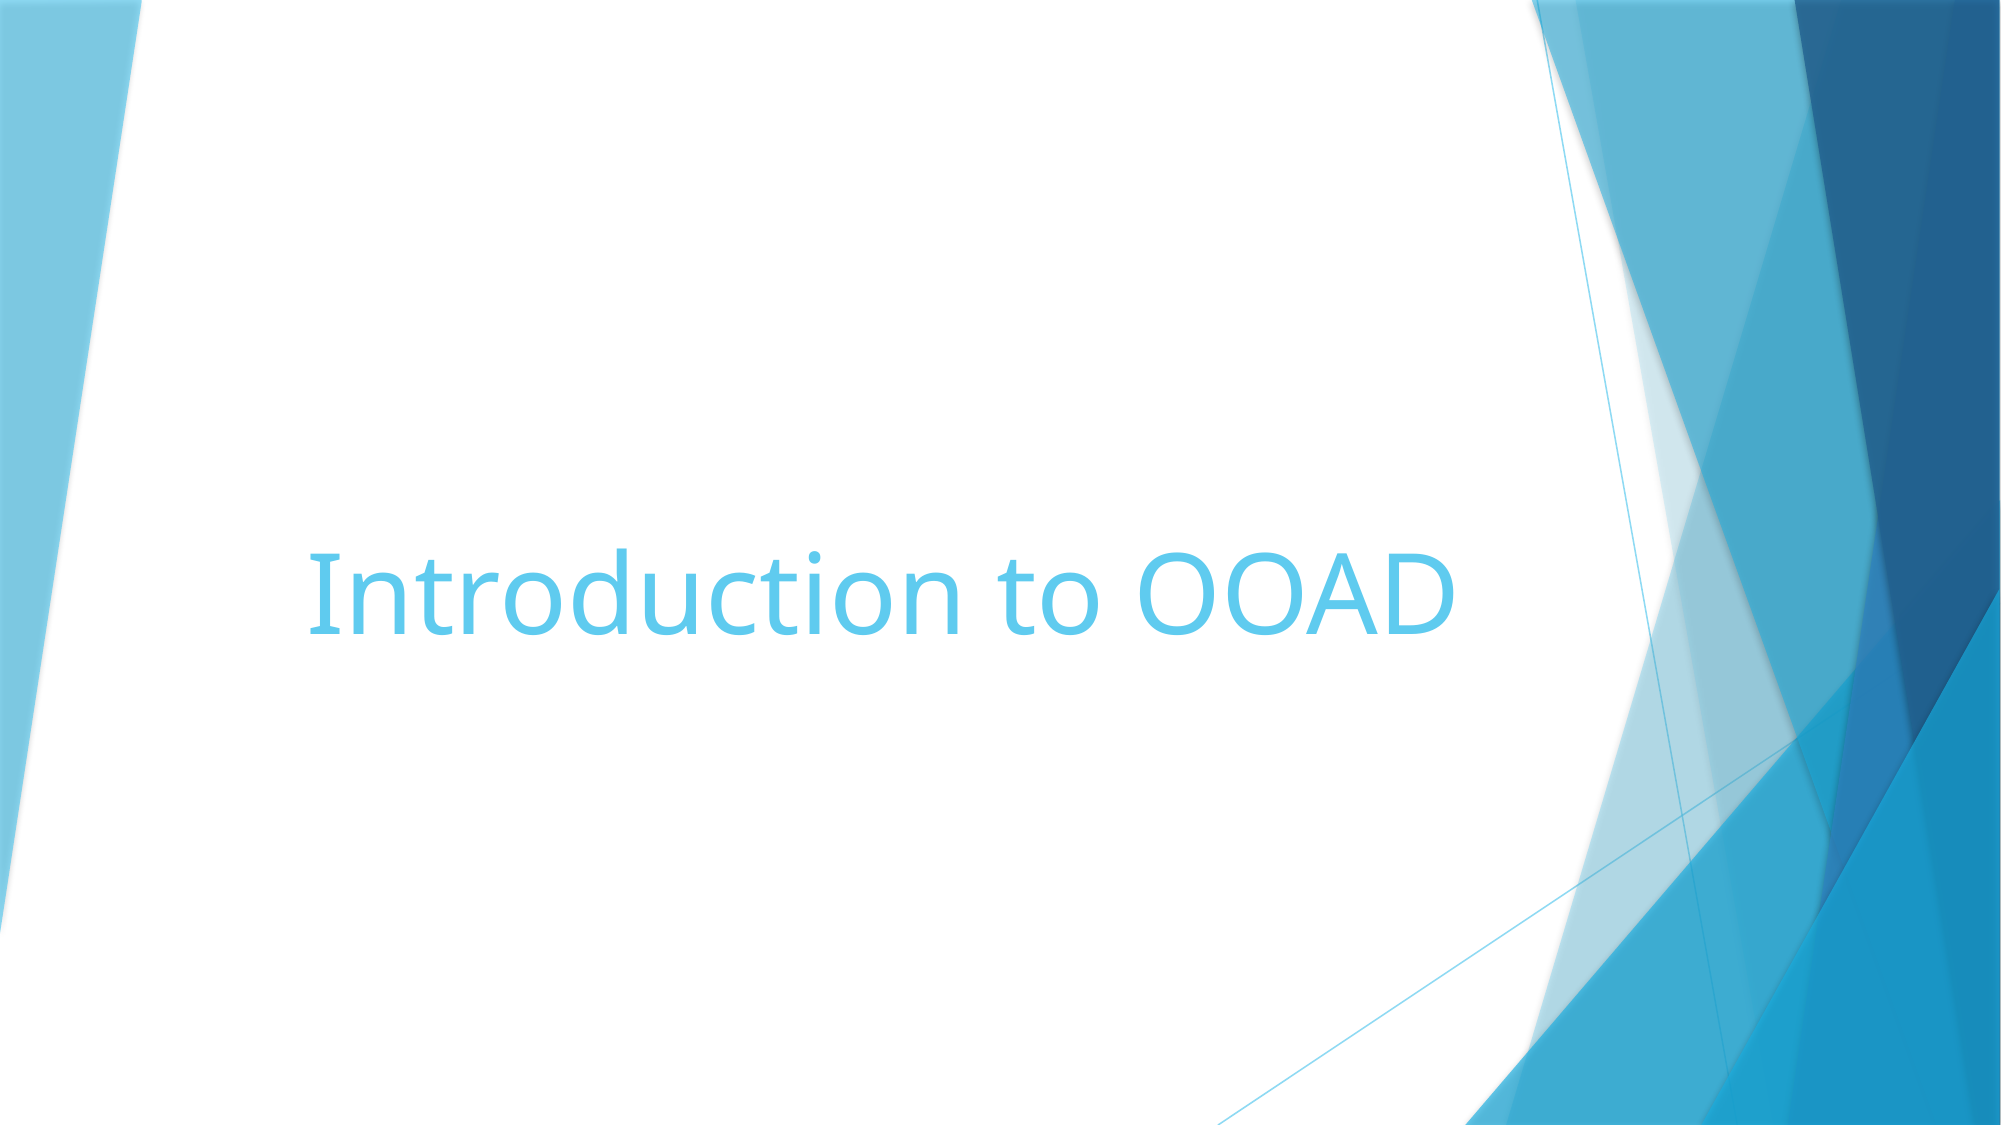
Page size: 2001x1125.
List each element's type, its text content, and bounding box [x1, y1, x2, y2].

title Introduction to OOAD [247, 394, 1522, 665]
